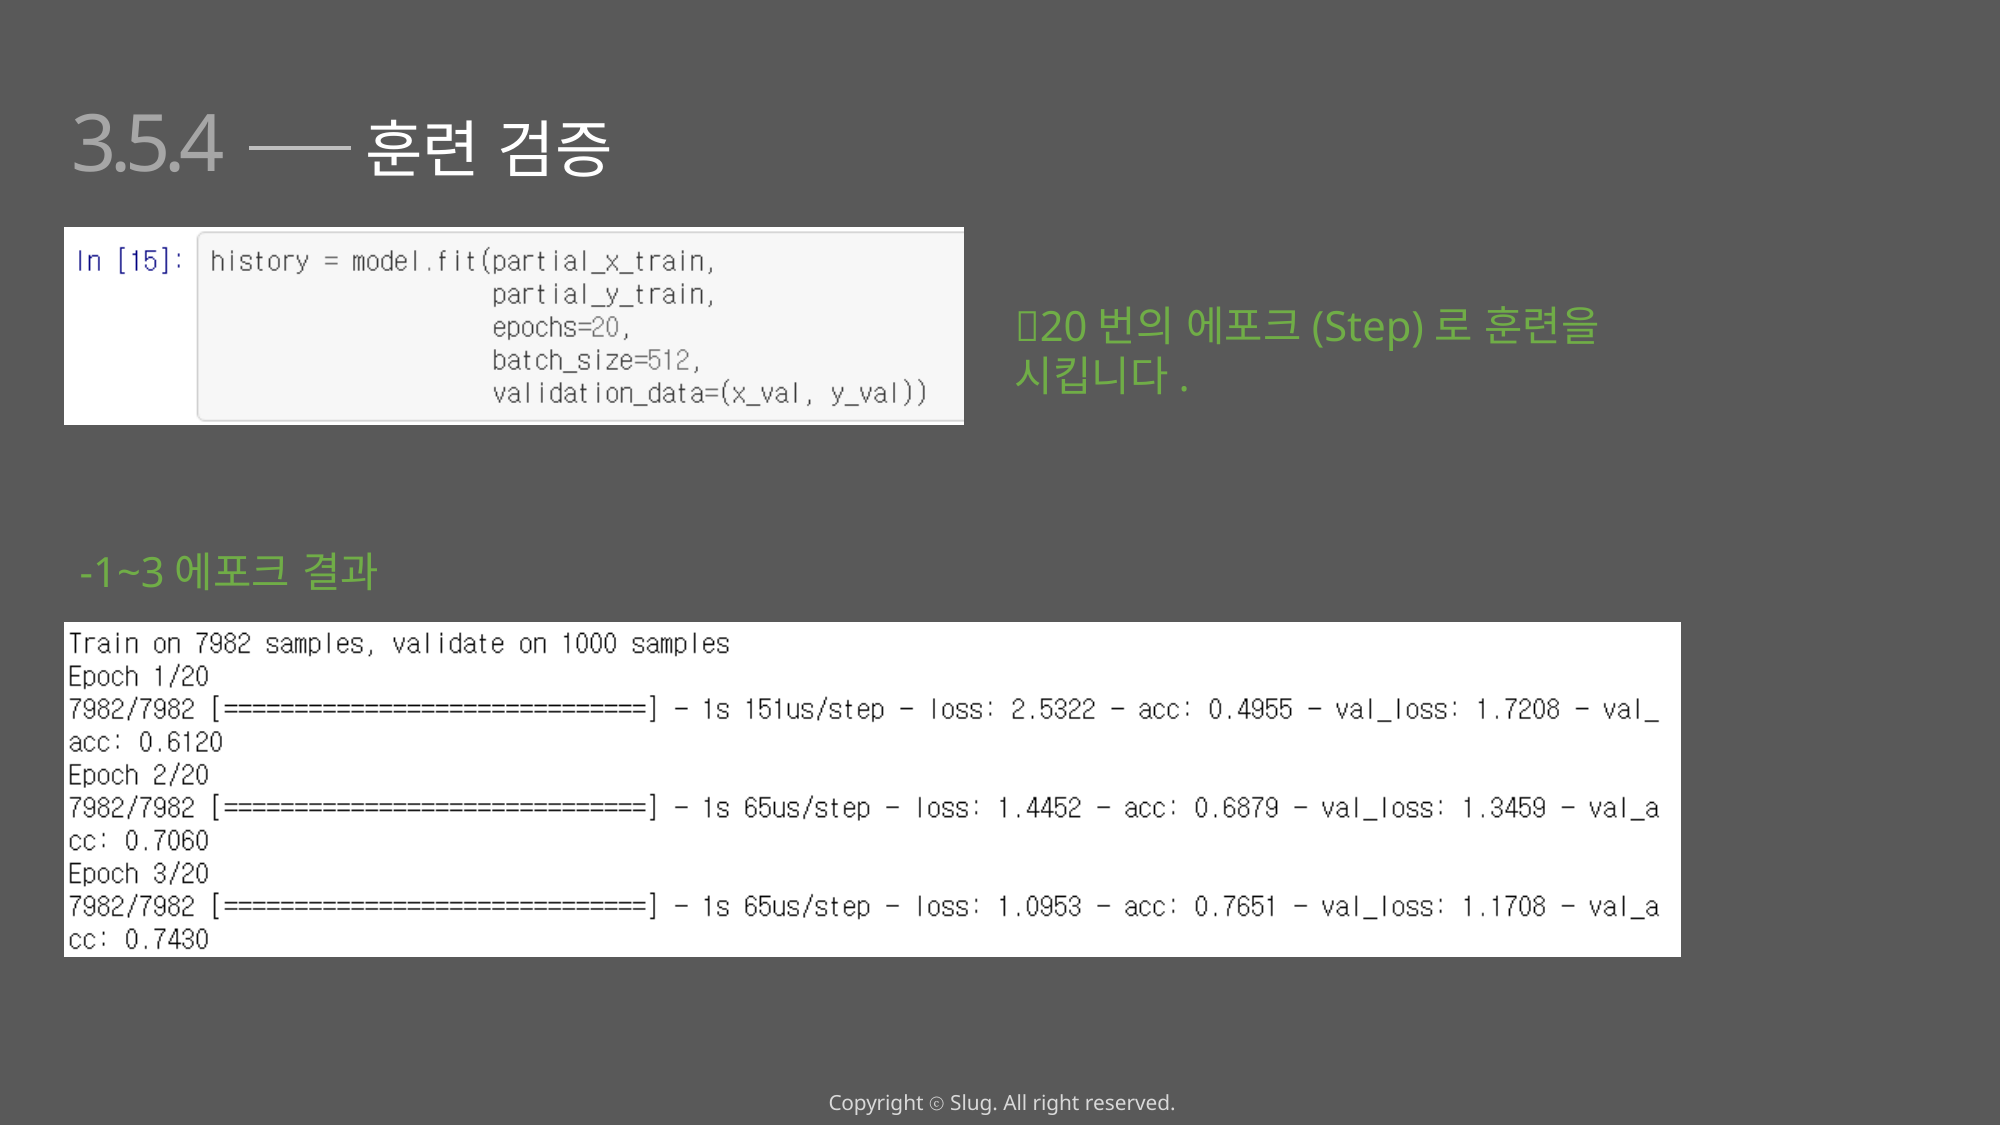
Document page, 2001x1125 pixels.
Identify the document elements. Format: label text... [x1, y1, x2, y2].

text_box 20번의 에포크(Step)로 훈련을 시킵니다. [999, 292, 1730, 408]
text_box 훈련 검증 [350, 102, 1197, 193]
text_box 3.5.4 [29, 84, 267, 195]
text_box -1~3에포크 결과 [64, 538, 1768, 603]
picture [64, 622, 1681, 957]
picture [64, 227, 964, 425]
text_box Copyright ⓒ Slug. All right reserved. [761, 1081, 1243, 1122]
